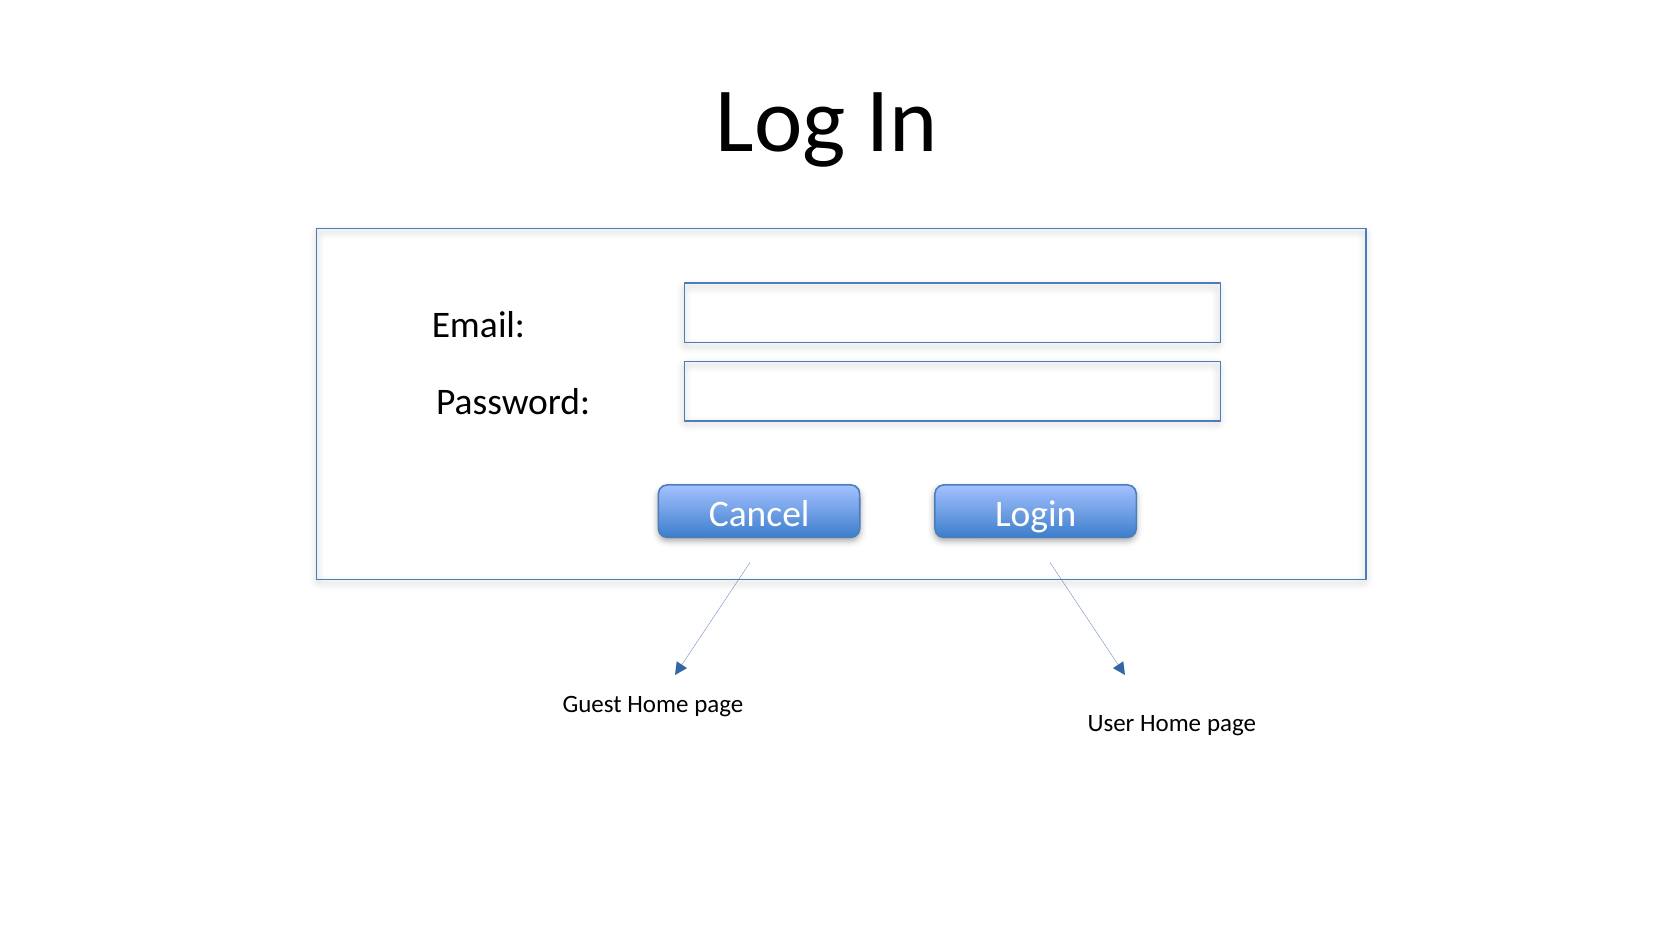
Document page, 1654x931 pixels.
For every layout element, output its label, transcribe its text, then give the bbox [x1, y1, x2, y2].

text_box [1049, 562, 1126, 676]
text_box User Home page [1087, 693, 1313, 750]
text_box [684, 282, 1221, 343]
text_box Guest Home page [562, 675, 788, 731]
text_box [316, 228, 1367, 580]
title Log In [82, 37, 1571, 192]
text_box Password: [421, 370, 606, 430]
text_box Email: [417, 292, 540, 353]
text_box [675, 562, 751, 676]
text_box Cancel [657, 484, 861, 539]
text_box [684, 361, 1221, 422]
text_box Login [934, 484, 1138, 539]
